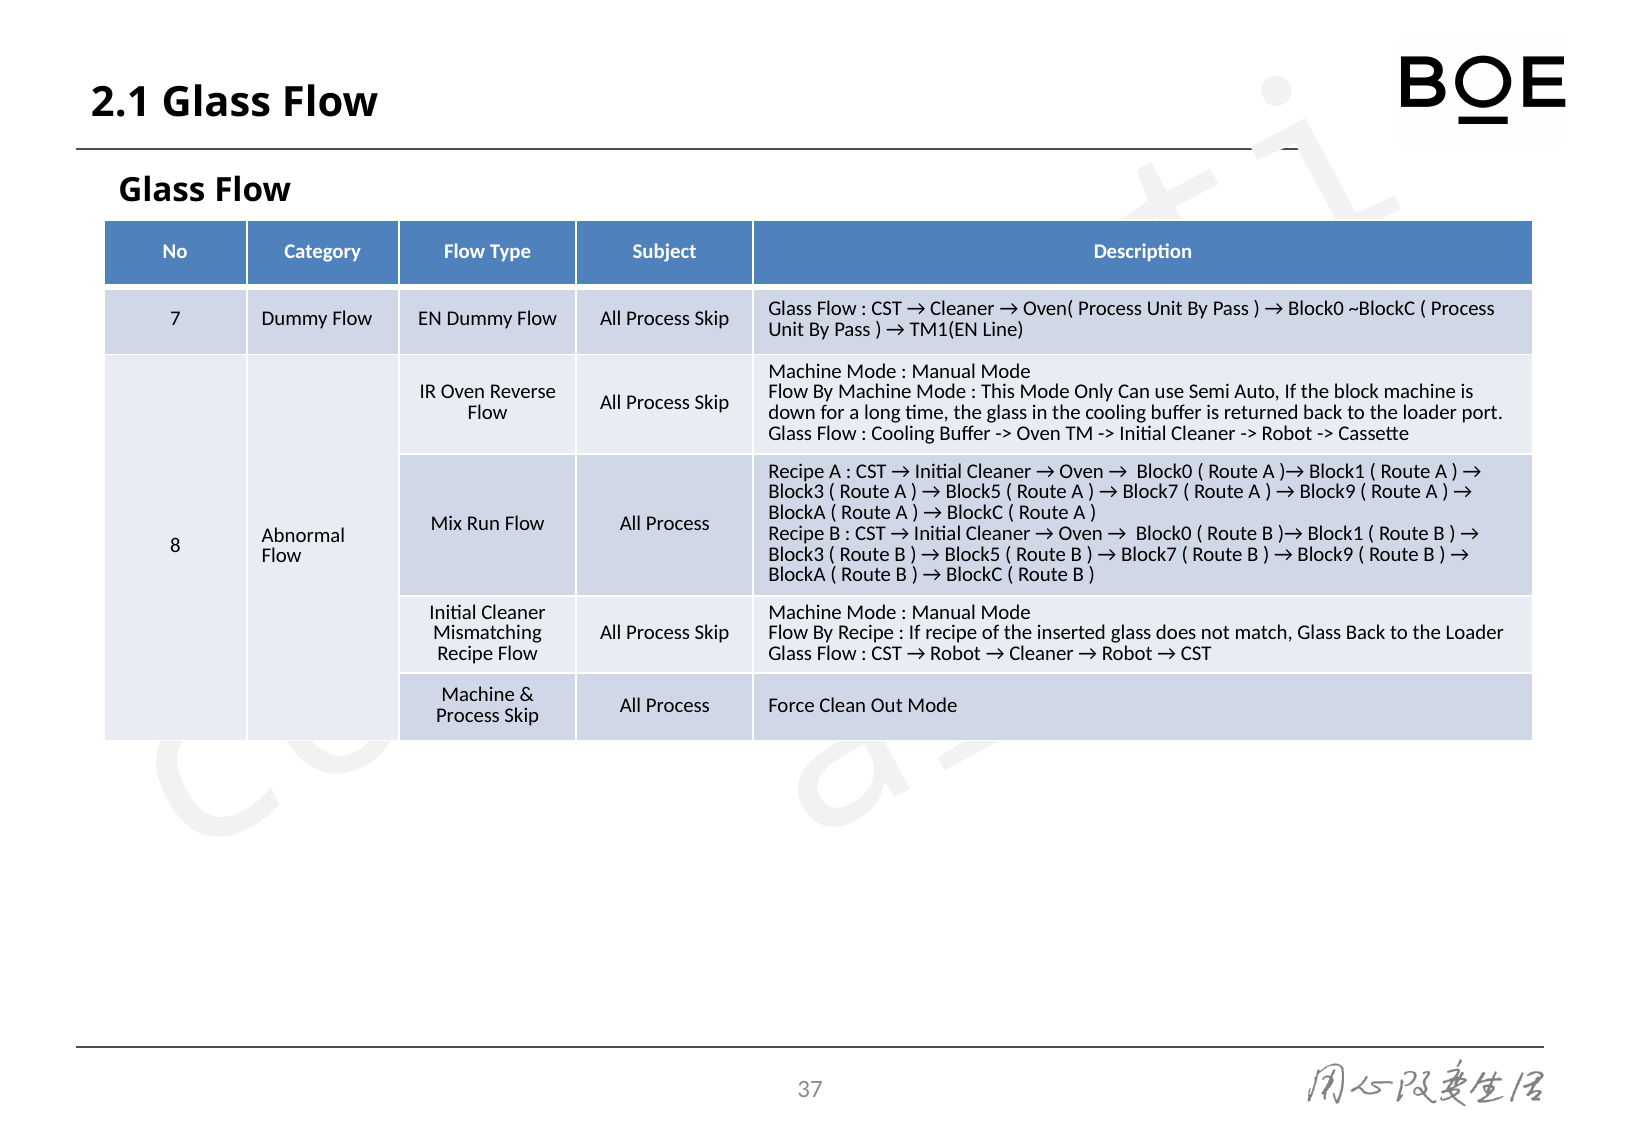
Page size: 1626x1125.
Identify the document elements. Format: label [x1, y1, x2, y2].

table_cell [577, 455, 752, 595]
table_header [754, 221, 1532, 284]
table_header [248, 221, 398, 284]
table_cell [105, 290, 246, 354]
table_cell [400, 597, 575, 672]
table_cell [577, 355, 752, 453]
table_cell [400, 355, 575, 453]
table_cell [754, 597, 1532, 672]
table_cell [400, 290, 575, 354]
table_cell [400, 674, 575, 740]
table_header [577, 221, 752, 284]
picture [1398, 35, 1567, 146]
text_box [103, 160, 1534, 216]
table_cell [577, 290, 752, 354]
table_cell [248, 290, 398, 354]
title [75, 50, 954, 150]
table_header [105, 221, 246, 284]
table_header [400, 221, 575, 284]
table_cell [400, 455, 575, 595]
picture [1298, 1056, 1567, 1116]
table_cell [577, 597, 752, 672]
table_cell [754, 455, 1532, 595]
table_cell [754, 674, 1532, 740]
table_cell [105, 355, 246, 740]
table_cell [577, 674, 752, 740]
table_cell [248, 355, 398, 740]
table_cell [754, 355, 1532, 453]
table_cell [754, 290, 1532, 354]
